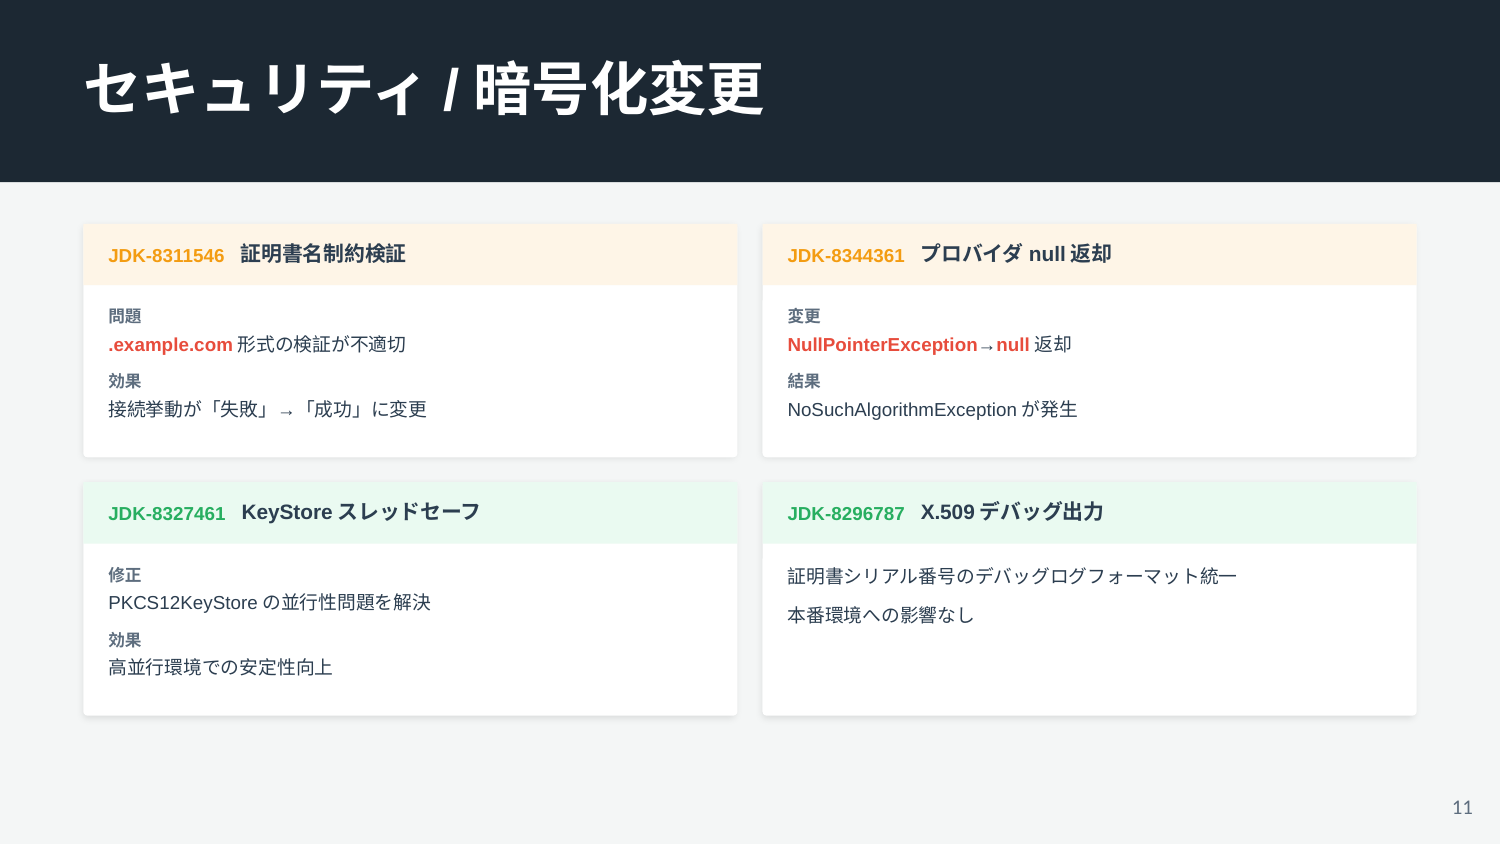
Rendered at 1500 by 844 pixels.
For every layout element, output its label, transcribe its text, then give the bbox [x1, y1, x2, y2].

text_box 本番環境への影響なし [787, 603, 1404, 627]
text_box 証明書シリアル番号のデバッグログフォーマット統一 [787, 564, 1404, 588]
text_box 効果 [108, 371, 725, 394]
text_box PKCS12KeyStoreの並行性問題を解決 [108, 590, 725, 614]
text_box .example.com形式の検証が不適切 [108, 332, 725, 355]
text_box 接続挙動が「失敗」→「成功」に変更 [108, 397, 725, 420]
text_box KeyStoreスレッドセーフ [241, 498, 722, 527]
text_box [762, 223, 1417, 286]
text_box 結果 [787, 371, 1404, 394]
text_box プロバイダnull返却 [920, 240, 1402, 269]
text_box 問題 [108, 306, 725, 328]
text_box 修正 [108, 564, 725, 587]
text_box 効果 [108, 629, 725, 652]
text_box [83, 286, 738, 458]
text_box [762, 544, 1417, 716]
text_box NoSuchAlgorithmExceptionが発生 [787, 397, 1404, 420]
text_box 証明書名制約検証 [240, 240, 722, 269]
text_box [0, 0, 1500, 183]
text_box 変更 [787, 306, 1404, 328]
text_box JDK-8296787 [787, 502, 907, 524]
text_box [83, 223, 738, 286]
text_box 高並行環境での安定性向上 [108, 655, 725, 679]
text_box [762, 286, 1417, 458]
text_box [83, 482, 738, 544]
text_box JDK-8344361 [787, 243, 907, 266]
text_box X.509デバッグ出力 [920, 498, 1402, 527]
text_box セキュリティ/暗号化変更 [83, 52, 1444, 131]
text_box [83, 544, 738, 716]
text_box NullPointerException→null返却 [787, 332, 1404, 355]
text_box JDK-8327461 [108, 502, 228, 524]
text_box 11 [1424, 787, 1500, 825]
text_box [762, 482, 1417, 544]
text_box JDK-8311546 [108, 243, 227, 266]
